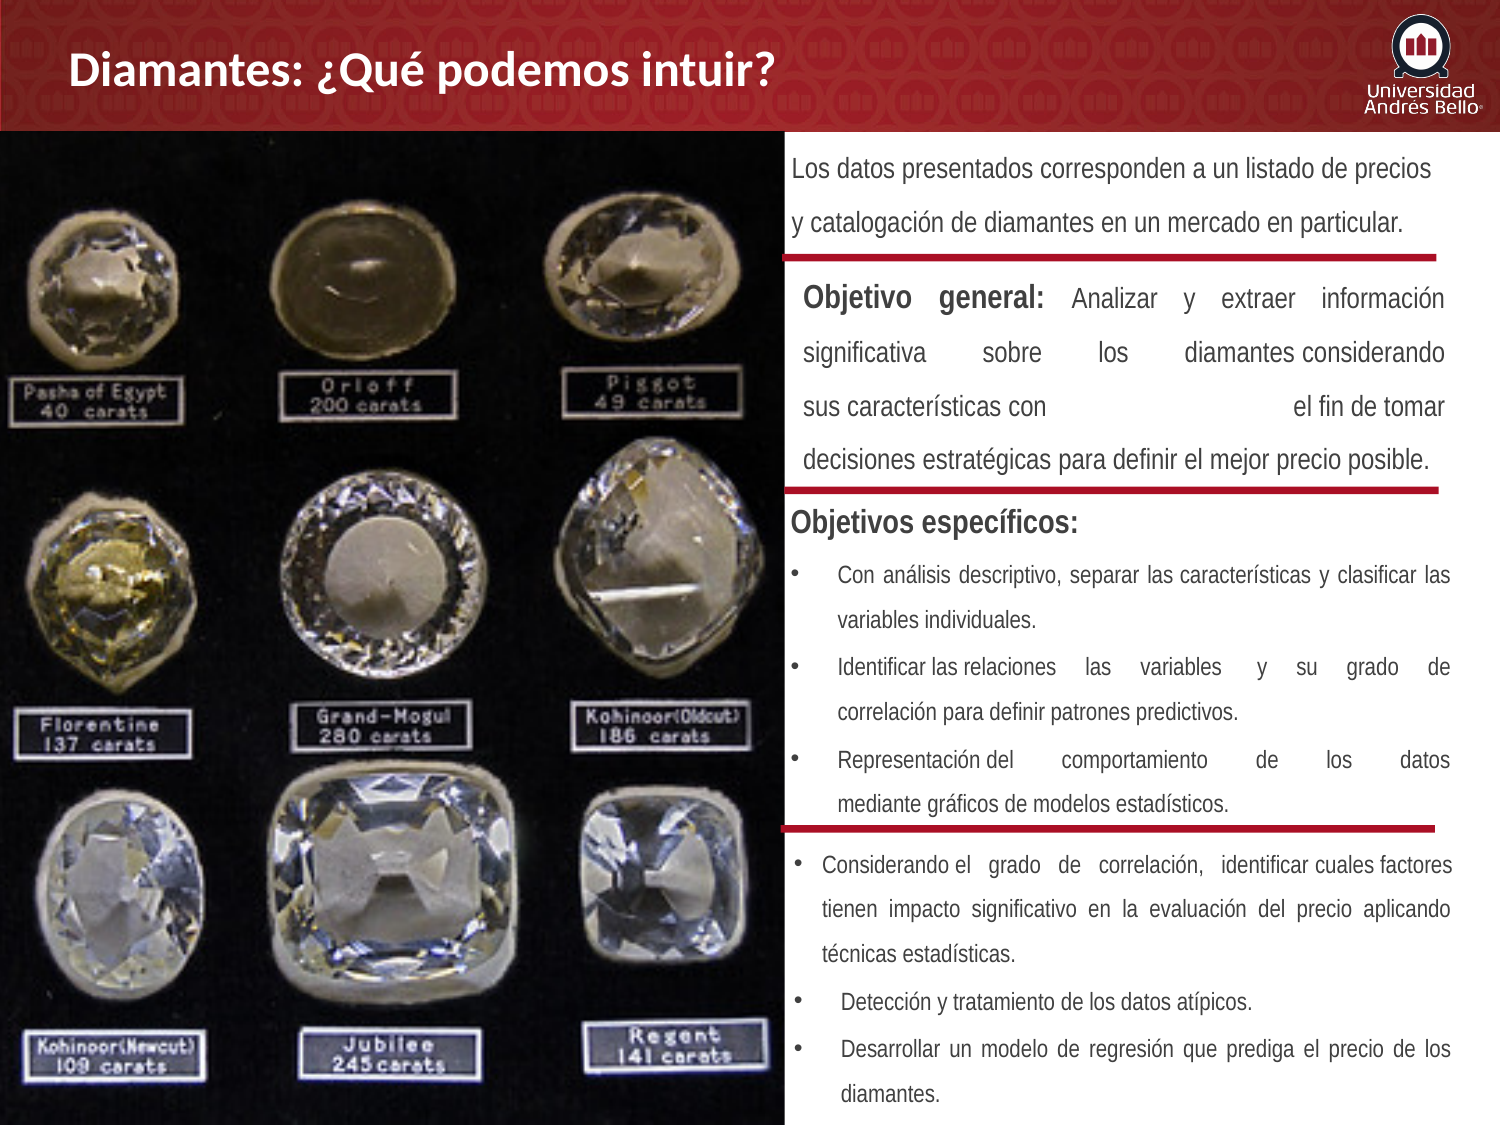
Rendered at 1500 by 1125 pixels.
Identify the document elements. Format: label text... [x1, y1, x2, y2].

text_box [785, 253, 1437, 262]
text_box Objetivos específicos: Con análisis descriptivo, separar las características y clasificar las variables individuales. Identificar las relaciones las variables y su grado de correlación para definir patrones predictivos. Representación del comportamiento de los datos mediante gráficos de modelos estadísticos. [785, 487, 1454, 833]
text_box Objetivo general: Analizar y extraer información significativa sobre los diamantes considerando sus características con el fin de tomar decisiones estratégicas para definir el mejor precio posible. [793, 261, 1448, 487]
text_box Considerando el grado de correlación, identificar cuales factores tienen impacto significativo en la evaluación del precio aplicando técnicas estadísticas. Detección y tratamiento de los datos atípicos. Desarrollar un modelo de regresión que prediga el precio de los diamantes. [785, 833, 1455, 1125]
text_box [785, 824, 1436, 834]
text_box Los datos presentados corresponden a un listado de precios y catalogación de diamantes en un mercado en particular. [785, 132, 1453, 304]
picture [0, 0, 1500, 1125]
text_box [785, 486, 1440, 495]
